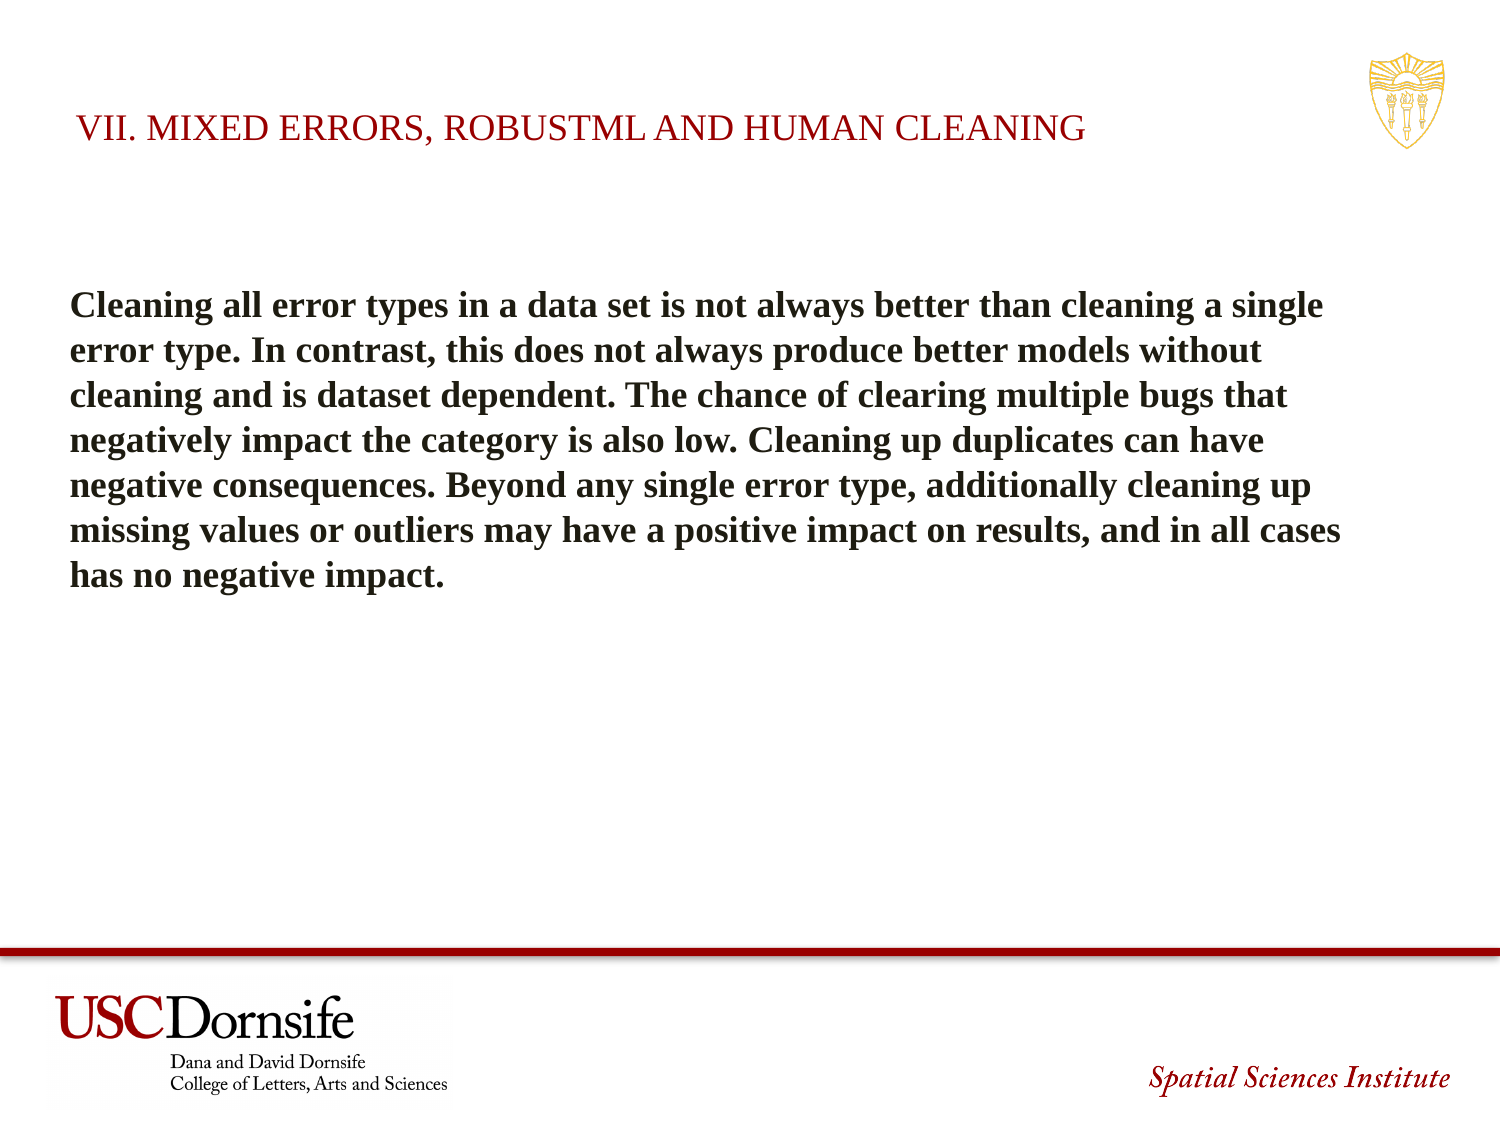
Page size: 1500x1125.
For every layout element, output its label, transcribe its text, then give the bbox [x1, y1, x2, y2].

picture [1147, 1060, 1450, 1110]
picture [46, 975, 453, 1110]
text_box VII. MIXED ERRORS, ROBUSTML AND HUMAN CLEANING [60, 95, 1271, 156]
text_box Cleaning all error types in a data set is not always better than cleaning a single error type. In contrast, this does not always produce better models without cleaning and is dataset dependent. The chance of clearing multiple bugs that negatively impact the category is also low. Cleaning up duplicates can have negative consequences. Beyond any single error type, additionally cleaning up missing values or outliers may have a positive impact on results, and in all cases has no negative impact. [54, 272, 1400, 602]
